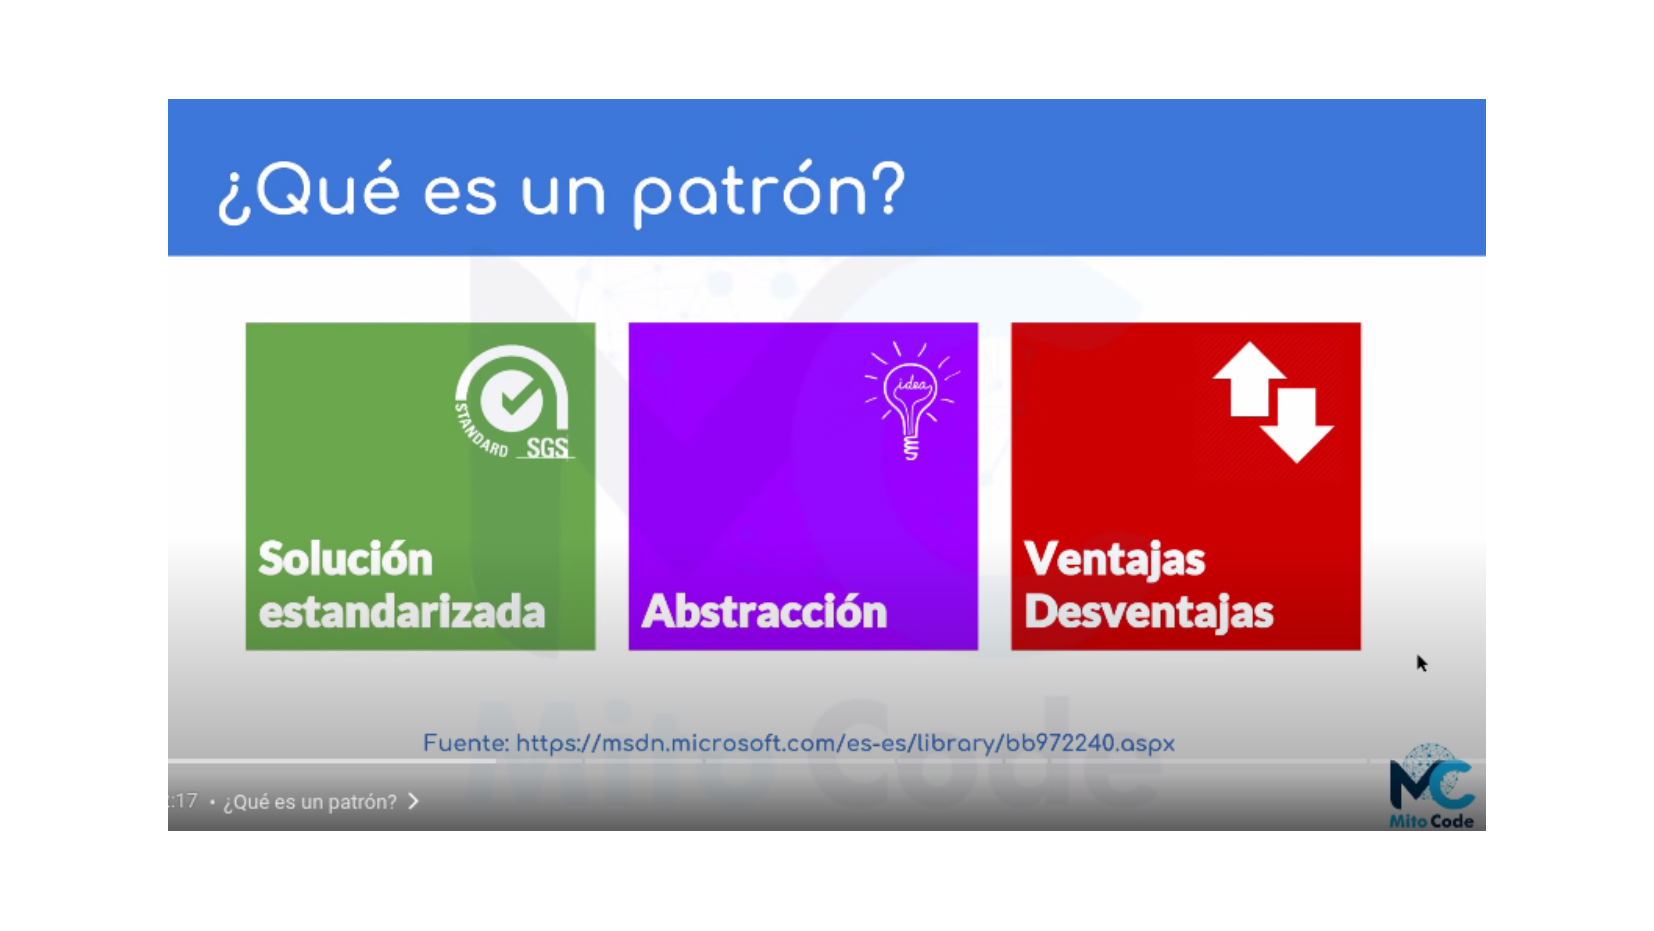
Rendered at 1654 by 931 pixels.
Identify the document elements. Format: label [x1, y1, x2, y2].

picture [168, 99, 1487, 831]
